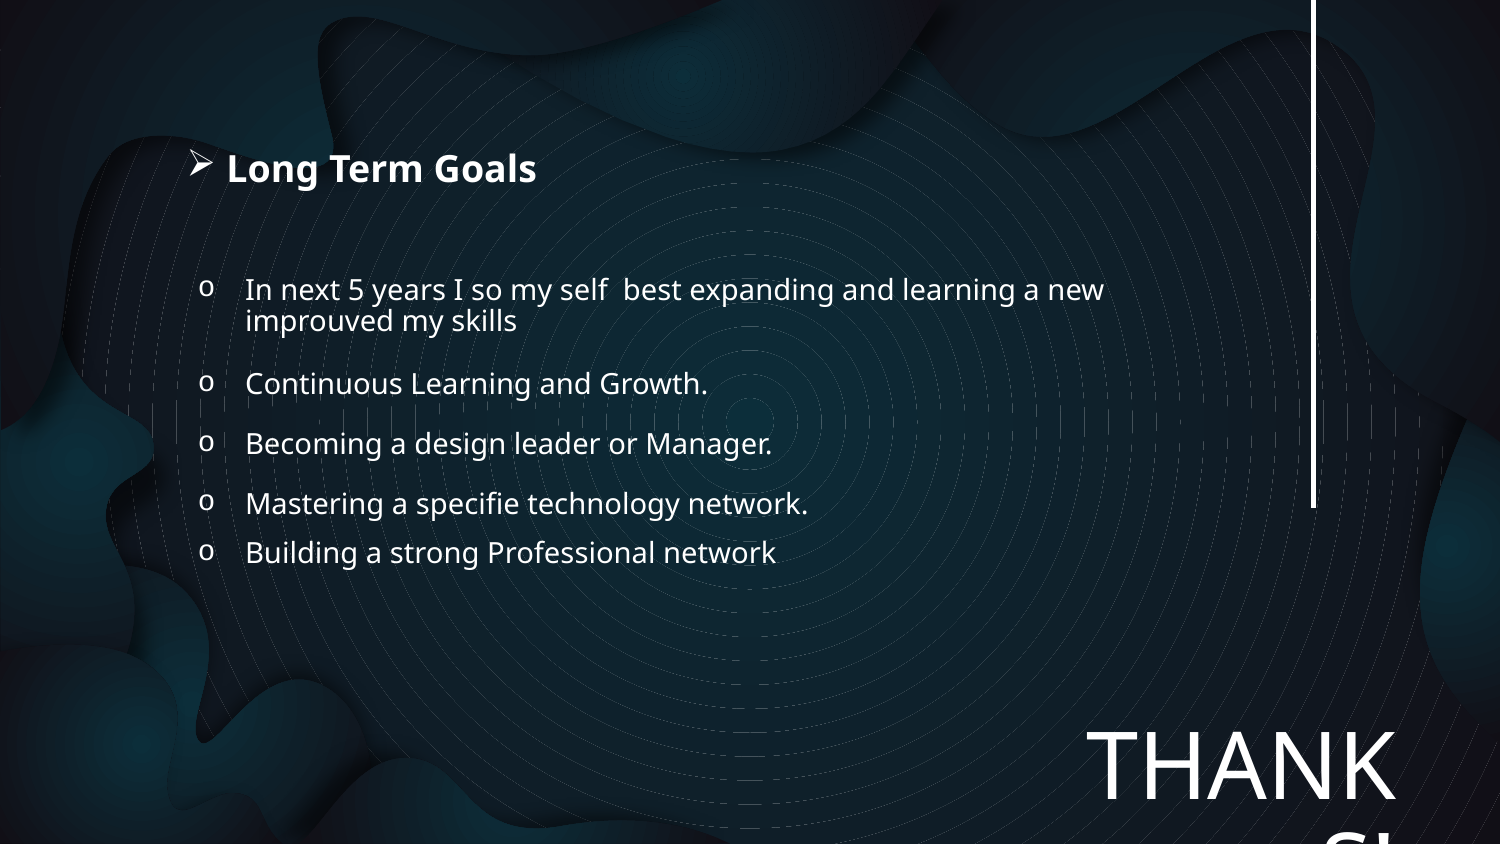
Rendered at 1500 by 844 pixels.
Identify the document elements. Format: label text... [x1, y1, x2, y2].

text_box Long Term Goals [157, 144, 549, 270]
text_box Mastering a specifie technology network. [186, 483, 1165, 525]
text_box In next 5 years I so my self best expanding and learning a new improuved my skills [186, 269, 1165, 395]
text_box Becoming a design leader or Manager. [186, 423, 1165, 466]
text_box Continuous Learning and Growth. [186, 395, 1165, 406]
text_box Building a strong Professional network [186, 532, 1165, 575]
subtitle THANKS! [1069, 712, 1409, 832]
